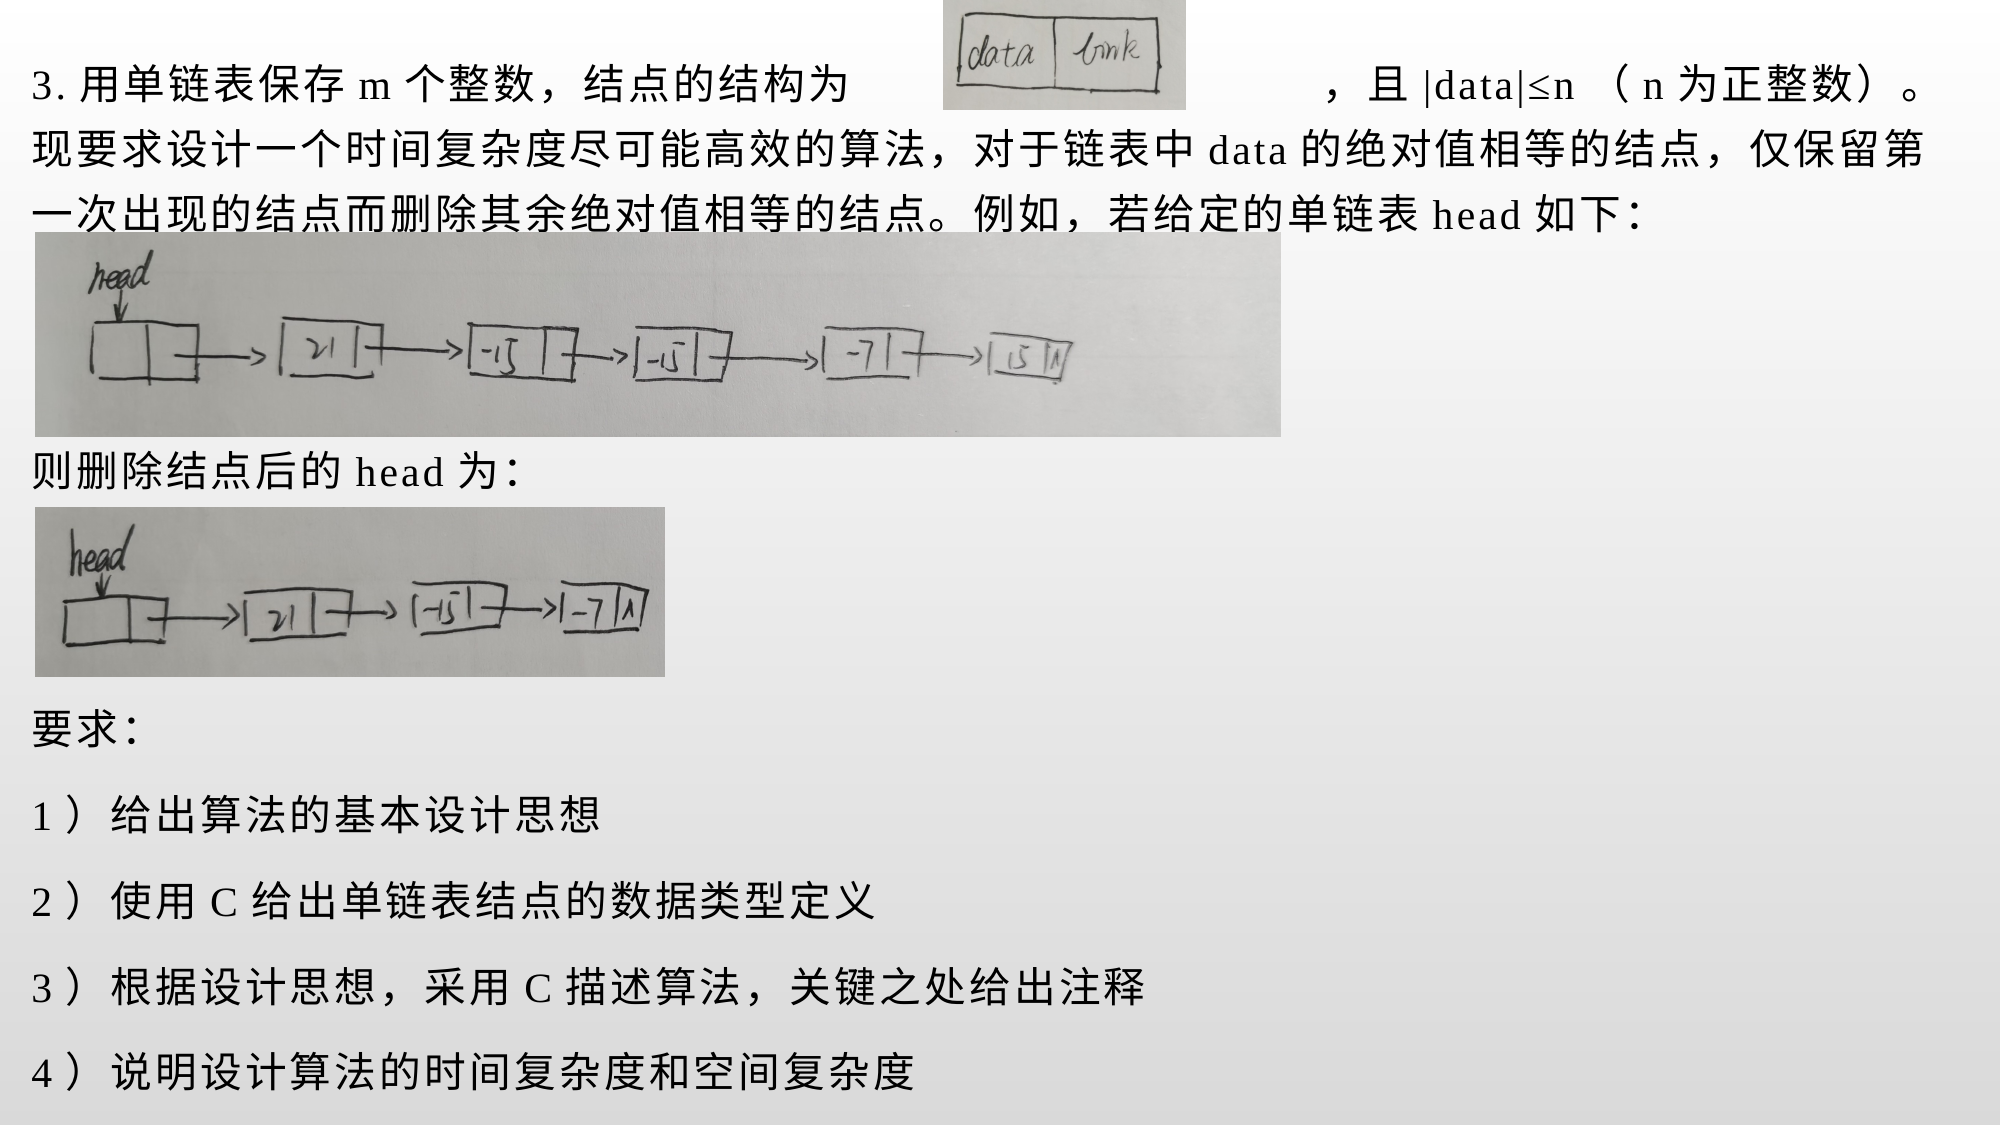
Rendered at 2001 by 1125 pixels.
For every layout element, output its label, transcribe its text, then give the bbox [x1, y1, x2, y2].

picture [34, 507, 665, 677]
picture [943, 0, 1186, 110]
picture [34, 232, 1281, 437]
list 3.用单链表保存m个整数，结点的结构为 ，且|data|≤n（n为正整数）。现要求设计一个时间复杂度尽可能高效的算法，对于链表中data的绝对值相等的结点，仅保留第一次出现的结点而删除其余绝对值相等的结点。例如，若给定的单链表head如下： 则删除结点后的head为： 要求： 1）给出算法的基本设计思想 2）使用C给出单链表结点的数据类型定义 3）根据设计思想，采用C描述算法，关键之处给出注释 4）说明设计算法的时间复杂度和空间复杂度 [16, 34, 1981, 1105]
